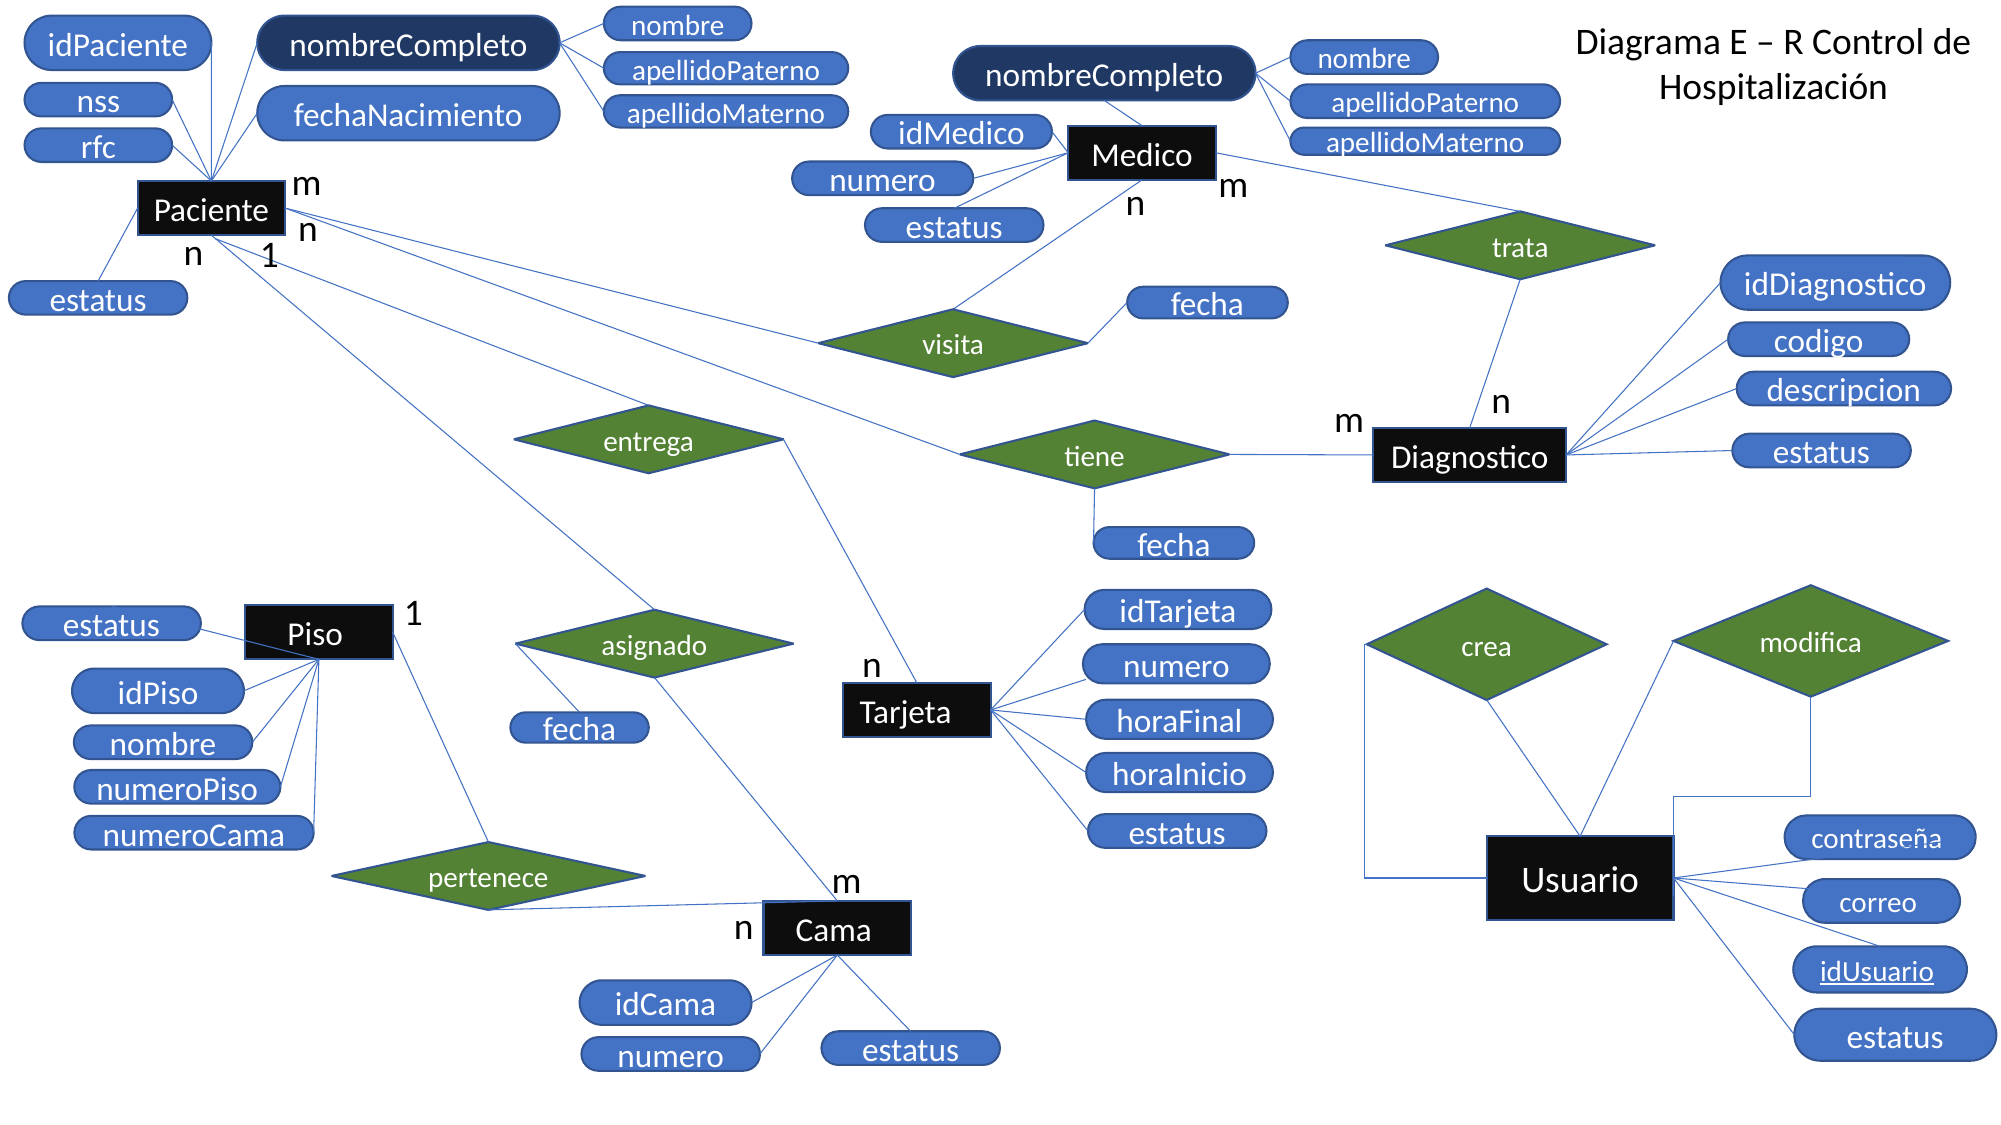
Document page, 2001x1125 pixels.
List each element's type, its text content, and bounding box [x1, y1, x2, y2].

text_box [783, 455, 917, 683]
text_box estatus [1793, 1007, 1998, 1062]
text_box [654, 677, 838, 900]
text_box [954, 152, 1069, 209]
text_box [98, 208, 138, 282]
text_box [285, 208, 960, 455]
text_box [1104, 100, 1142, 126]
text_box nss [23, 81, 174, 118]
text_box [1881, 877, 1960, 901]
text_box n [168, 220, 208, 281]
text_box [215, 238, 285, 406]
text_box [1566, 282, 1721, 339]
text_box apellidoMaterno [602, 94, 850, 129]
text_box fecha [1128, 285, 1289, 320]
text_box apellidoPaterno [1291, 83, 1556, 120]
text_box apellidoPaterno [604, 51, 850, 86]
text_box 1 [389, 610, 428, 641]
text_box Medico [1067, 125, 1217, 181]
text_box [313, 743, 319, 833]
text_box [559, 42, 604, 112]
text_box descripcion [1735, 370, 1953, 407]
text_box fecha [509, 711, 650, 744]
text_box rfc [23, 127, 172, 164]
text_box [1566, 339, 1729, 388]
text_box m [838, 849, 856, 900]
text_box asignado [515, 608, 783, 679]
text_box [990, 679, 1086, 709]
text_box idUsuario [1795, 945, 1968, 994]
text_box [1642, 727, 1842, 865]
text_box m [276, 150, 316, 210]
text_box Diagrama E – R Control de Hospitalización [1534, 9, 2000, 114]
text_box Diagnostico [1372, 427, 1567, 483]
text_box nombreCompleto [952, 44, 1255, 102]
text_box horaFinal [1087, 698, 1275, 740]
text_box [243, 660, 252, 691]
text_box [1673, 877, 1795, 1035]
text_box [960, 179, 1143, 310]
text_box idDiagnostico [1719, 254, 1952, 311]
text_box numero [791, 160, 954, 197]
text_box entrega [655, 455, 726, 473]
text_box idCama [578, 979, 753, 1026]
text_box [759, 955, 838, 1054]
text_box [1087, 302, 1128, 344]
text_box visita [960, 310, 1089, 377]
text_box numeroCama [73, 814, 315, 851]
text_box numeroPiso [73, 768, 282, 805]
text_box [111, 606, 319, 660]
text_box apellidoMaterno [1289, 126, 1562, 156]
text_box pertenece [331, 841, 646, 911]
text_box m [1203, 152, 1243, 213]
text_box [1673, 837, 1976, 879]
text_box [1366, 644, 1487, 879]
text_box Usuario [1486, 837, 1673, 921]
text_box estatus [821, 1030, 1002, 1066]
text_box n [847, 683, 886, 693]
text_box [1469, 279, 1521, 428]
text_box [1255, 73, 1291, 142]
text_box Piso [319, 610, 392, 660]
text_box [252, 660, 319, 743]
text_box numero [580, 1036, 762, 1072]
text_box estatus [21, 605, 111, 642]
text_box numero [1085, 643, 1271, 685]
text_box idTarjeta [1083, 588, 1273, 631]
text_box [1052, 131, 1069, 152]
text_box correo [1881, 894, 1962, 924]
text_box crea [1364, 587, 1600, 699]
text_box n [719, 910, 758, 955]
text_box 1 [245, 222, 283, 235]
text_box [1486, 699, 1580, 837]
text_box modifica [1673, 584, 1951, 698]
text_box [172, 145, 211, 181]
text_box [488, 900, 838, 910]
text_box n [1110, 170, 1150, 230]
text_box fecha [1092, 526, 1256, 560]
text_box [172, 99, 211, 145]
text_box idMedico [869, 113, 1053, 150]
text_box m [1319, 388, 1358, 448]
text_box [1566, 450, 1733, 455]
text_box nombreCompleto [256, 14, 559, 72]
text_box n [283, 196, 322, 235]
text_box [392, 632, 489, 842]
text_box nombre [1289, 39, 1440, 75]
text_box estatus [1086, 813, 1268, 849]
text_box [1255, 57, 1291, 73]
text_box codigo [1727, 321, 1911, 358]
text_box estatus [1731, 432, 1912, 469]
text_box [559, 23, 604, 42]
text_box nombre [72, 724, 254, 761]
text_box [1580, 640, 1674, 837]
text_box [211, 113, 258, 181]
text_box fechaNacimiento [258, 84, 561, 142]
text_box nombre [602, 5, 753, 42]
text_box idPiso [71, 667, 245, 715]
text_box estatus [7, 280, 189, 316]
text_box Tarjeta [842, 682, 990, 738]
text_box Paciente [137, 180, 283, 236]
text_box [1215, 152, 1521, 212]
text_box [211, 235, 655, 610]
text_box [990, 709, 1088, 831]
text_box horaInicio [1088, 751, 1275, 794]
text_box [1566, 388, 1737, 455]
text_box trata [1385, 210, 1656, 281]
text_box contraseña [1842, 814, 1977, 843]
text_box Cama [762, 900, 912, 956]
text_box idPaciente [23, 14, 213, 72]
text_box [211, 42, 258, 113]
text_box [751, 955, 759, 1003]
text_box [515, 643, 580, 713]
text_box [837, 955, 911, 1032]
text_box tiene [959, 419, 1230, 490]
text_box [990, 609, 1085, 679]
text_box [1795, 877, 1881, 947]
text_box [280, 743, 313, 787]
